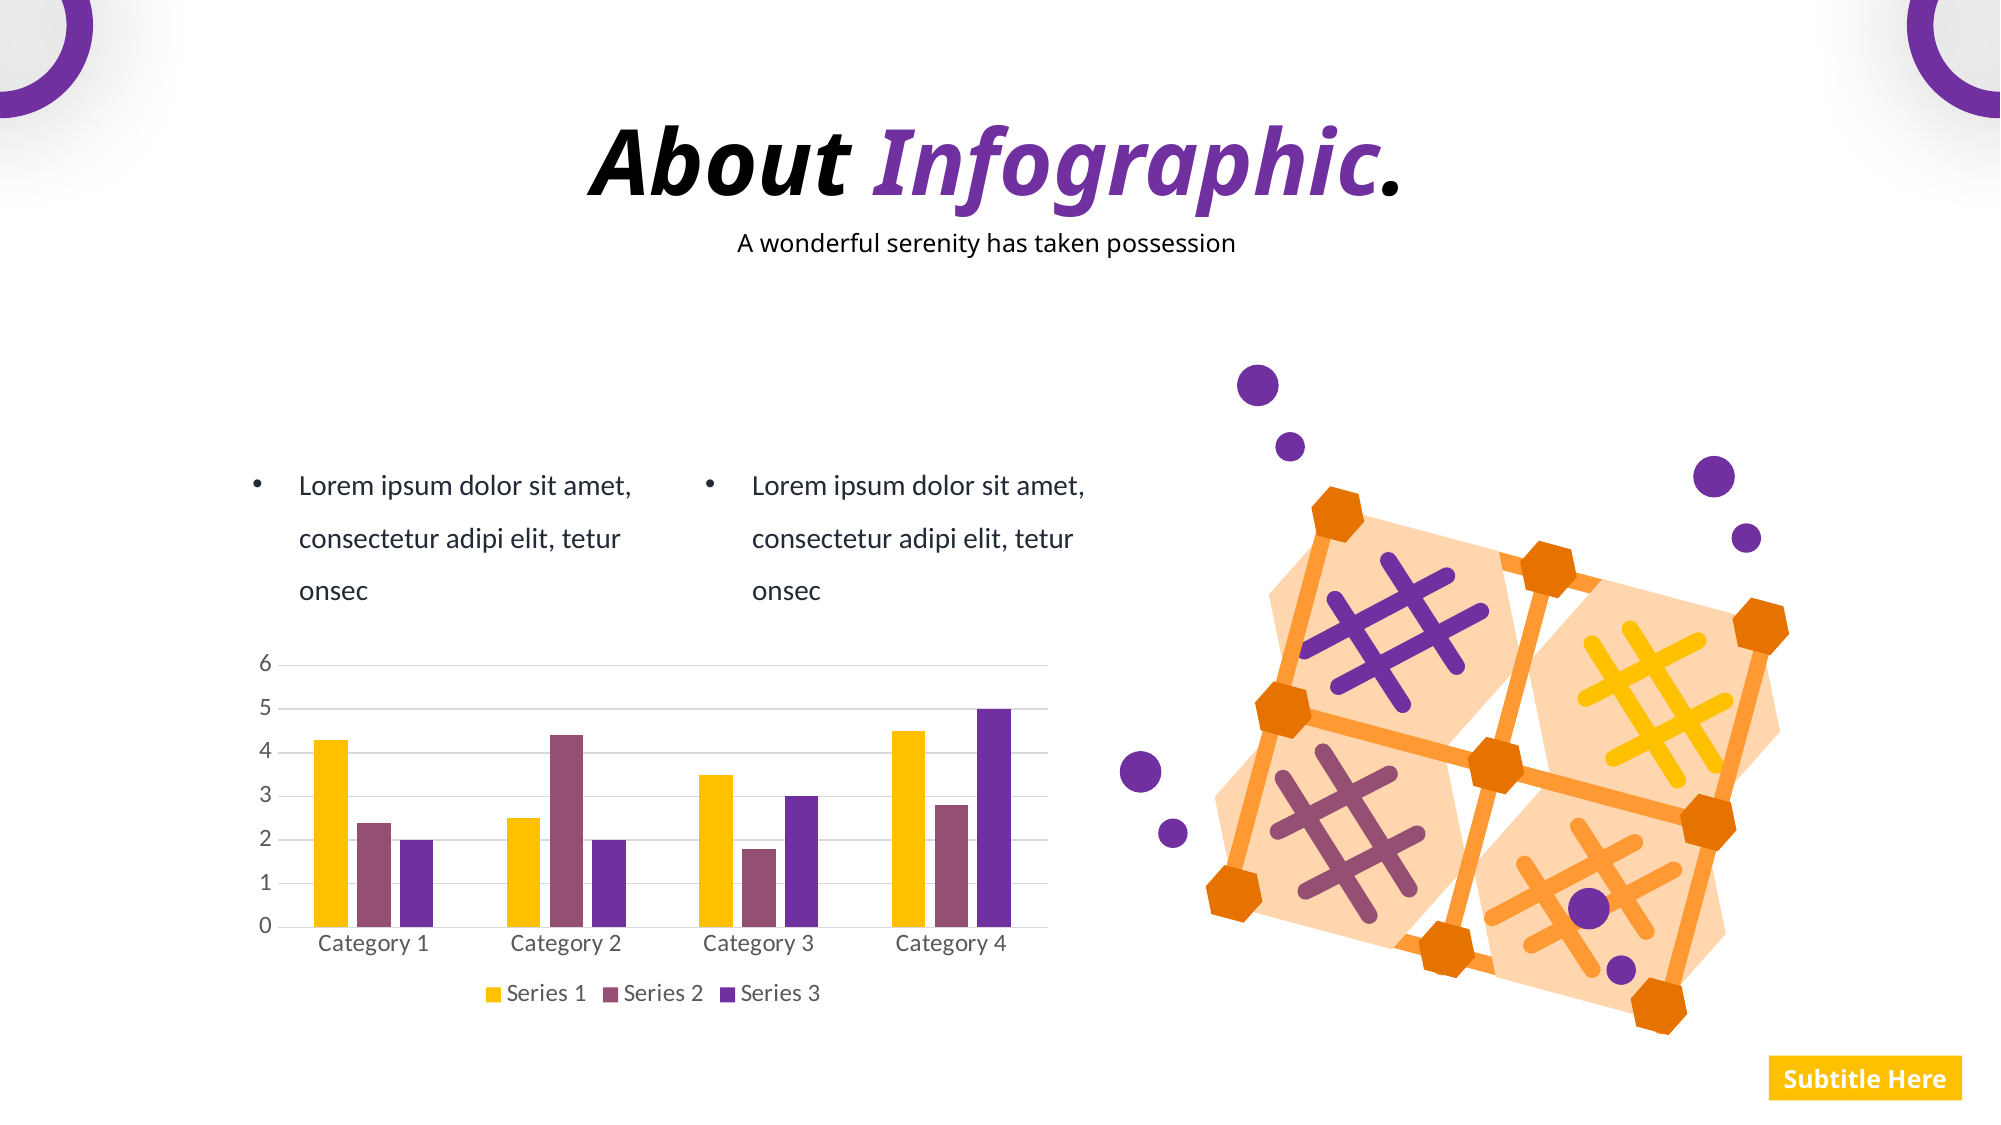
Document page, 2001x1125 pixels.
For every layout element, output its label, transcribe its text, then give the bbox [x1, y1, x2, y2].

text_box About Infographic. [355, 96, 1645, 221]
text_box A wonderful serenity has taken possession [655, 204, 1319, 265]
text_box Lorem ipsum dolor sit amet, consectetur adipi elit, tetur onsec [252, 448, 646, 607]
chart [242, 645, 1065, 1014]
text_box Lorem ipsum dolor sit amet, consectetur adipi elit, tetur onsec [705, 448, 1098, 607]
text_box [0, 0, 95, 120]
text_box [1119, 364, 1764, 985]
text_box Subtitle Here [1768, 1055, 1963, 1101]
text_box [1905, 0, 2000, 120]
